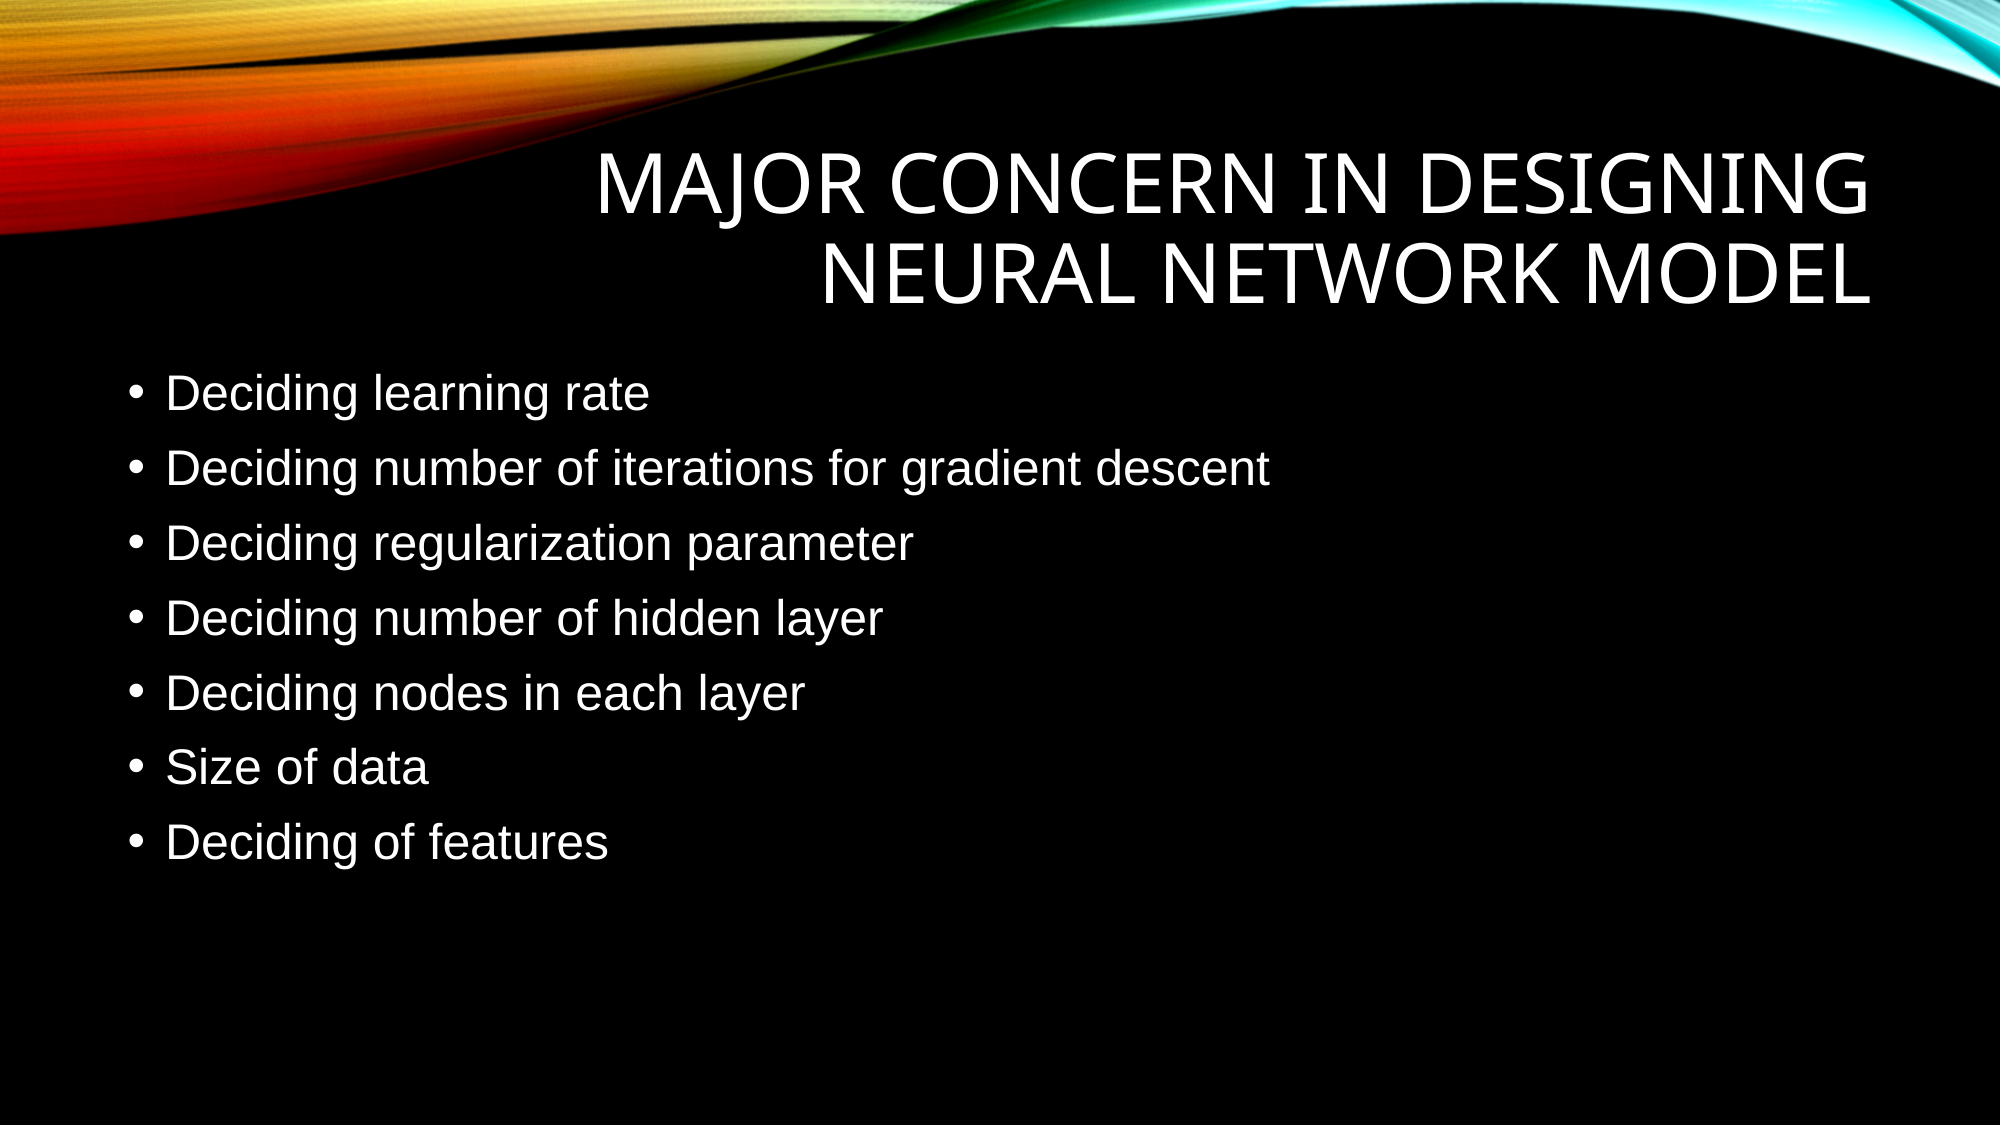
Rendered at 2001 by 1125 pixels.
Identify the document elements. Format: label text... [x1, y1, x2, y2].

title Major concern In designing neural network model [474, 125, 1888, 338]
picture [0, 0, 2000, 237]
list Deciding learning rate Deciding number of iterations for gradient descent Deciding regularization parameter Deciding number of hidden layer Deciding nodes in each layer Size of data Deciding of features [112, 360, 1888, 1021]
